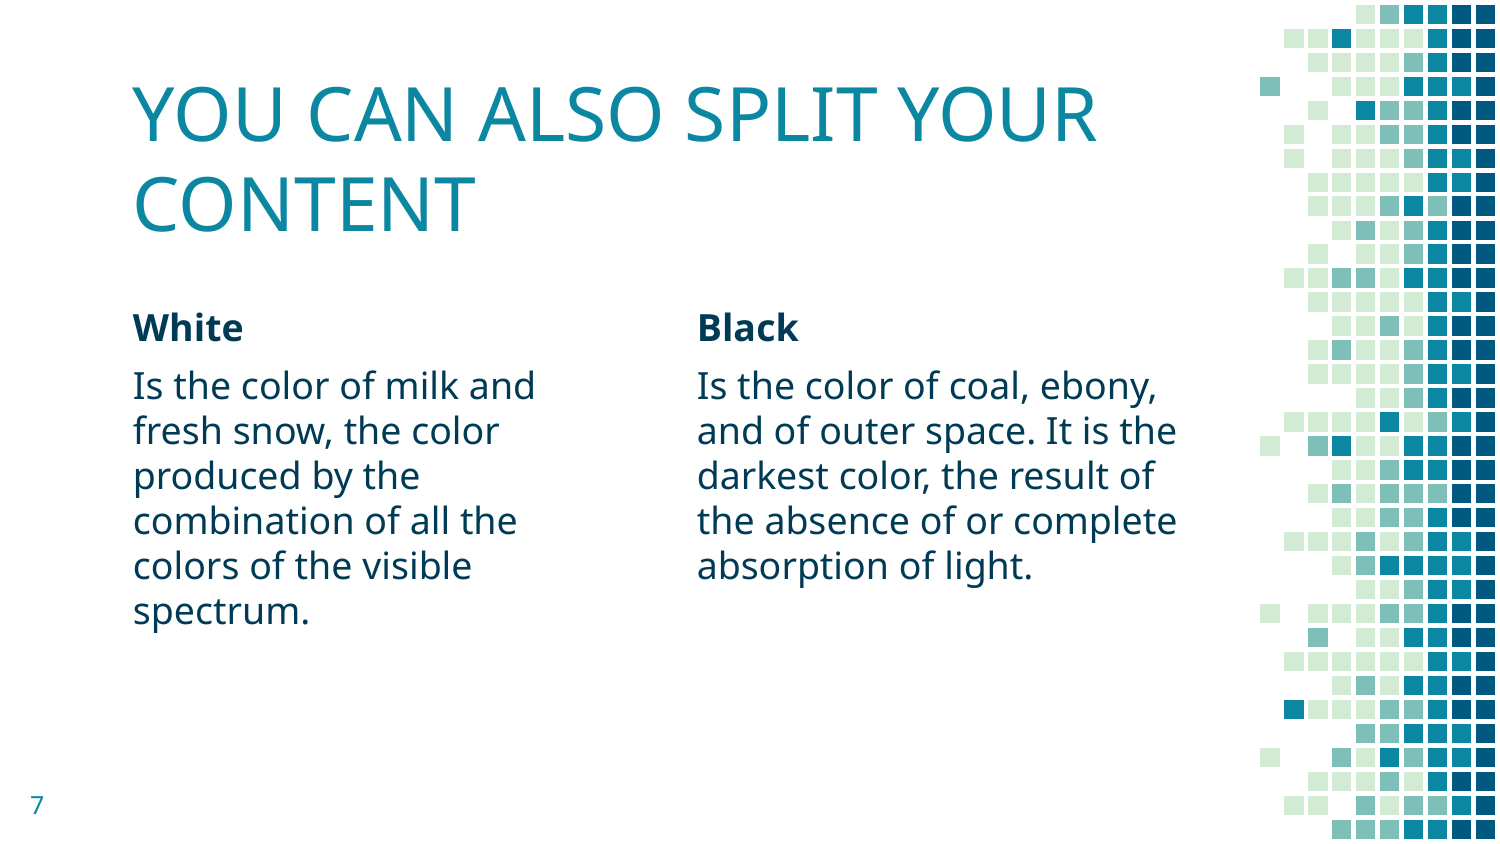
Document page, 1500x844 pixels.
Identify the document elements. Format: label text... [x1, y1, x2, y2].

list Black Is the color of coal, ebony, and of outer space. It is the darkest color, the result of the absence of or complete absorption of light. [681, 289, 1214, 796]
list White Is the color of milk and fresh snow, the color produced by the combination of all the colors of the visible spectrum. [117, 289, 650, 796]
slide_number 7 [15, 774, 105, 839]
title YOU CAN ALSO SPLIT YOUR CONTENT [117, 121, 1227, 262]
